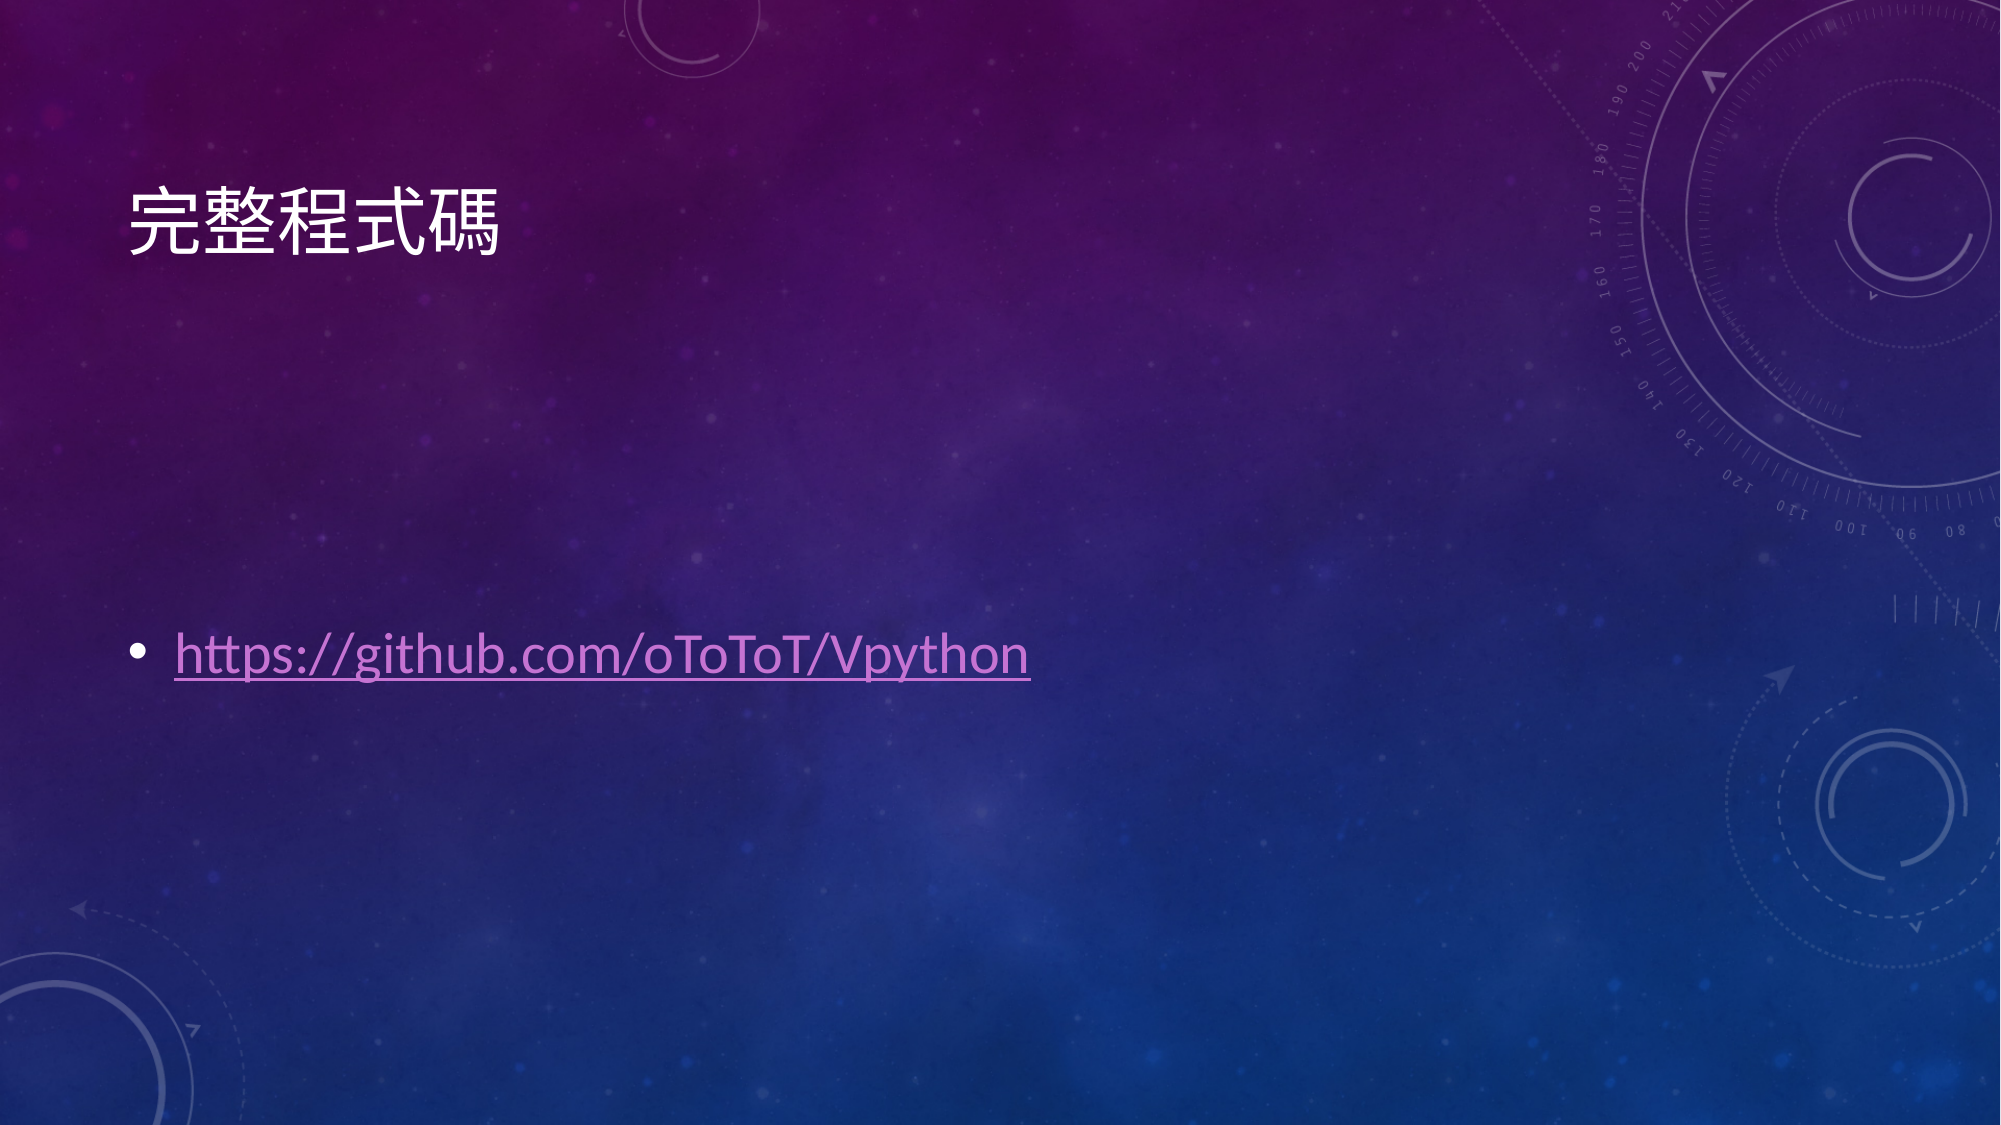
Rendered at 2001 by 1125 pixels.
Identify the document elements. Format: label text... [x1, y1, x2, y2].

picture [0, 0, 2001, 1125]
title 完整程式碼 [112, 99, 1775, 339]
list https://github.com/oToToT/Vpython [112, 351, 1775, 950]
